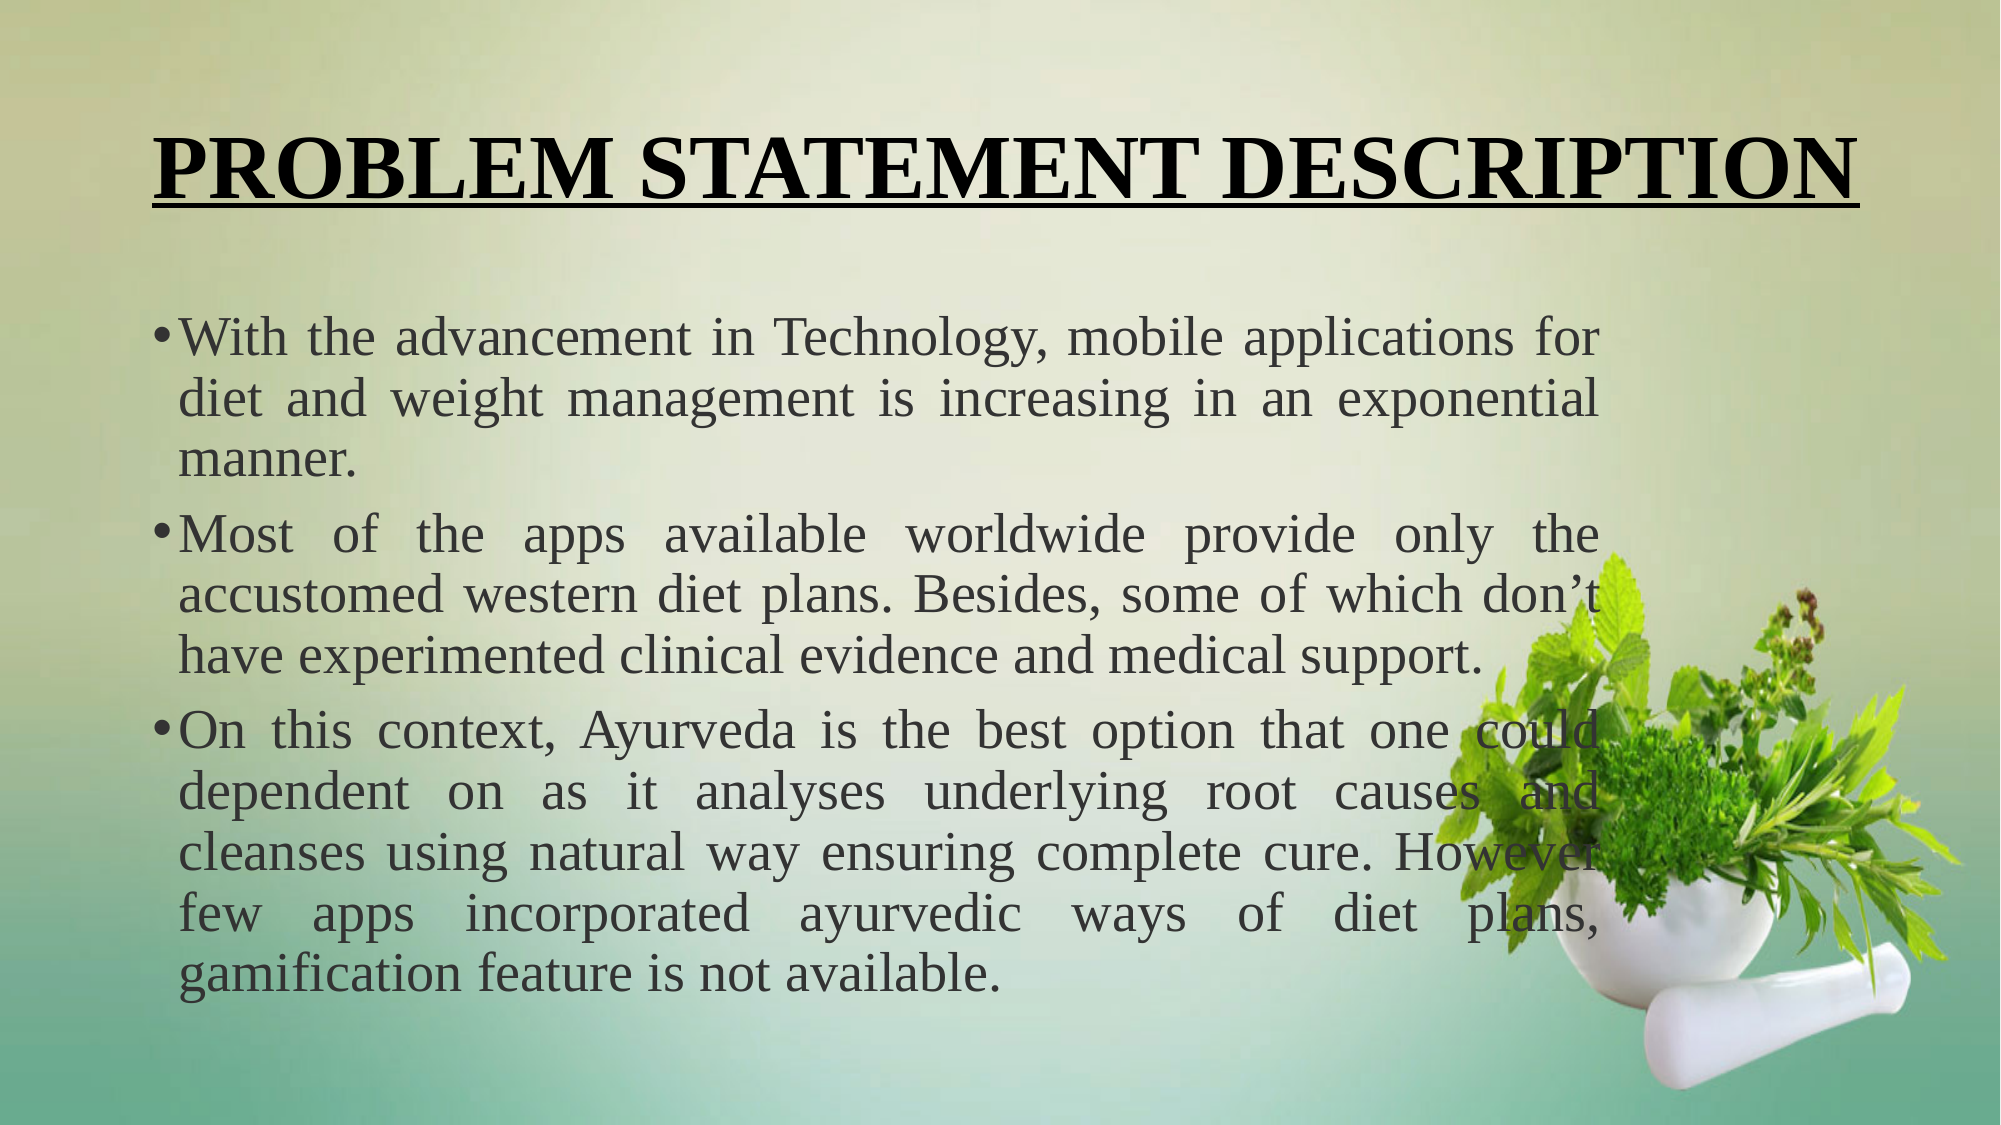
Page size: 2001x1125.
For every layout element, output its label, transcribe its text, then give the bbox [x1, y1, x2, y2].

picture [0, 0, 2001, 1125]
title PROBLEM STATEMENT DESCRIPTION [137, 59, 1886, 278]
list With the advancement in Technology, mobile applications for diet and weight management is increasing in an exponential manner. Most of the apps available worldwide provide only the accustomed western diet plans. Besides, some of which don’t have experimented clinical evidence and medical support. On this context, Ayurveda is the best option that one could dependent on as it analyses underlying root causes and cleanses using natural way ensuring complete cure. However few apps incorporated ayurvedic ways of diet plans, gamification feature is not available. [137, 299, 1618, 1014]
